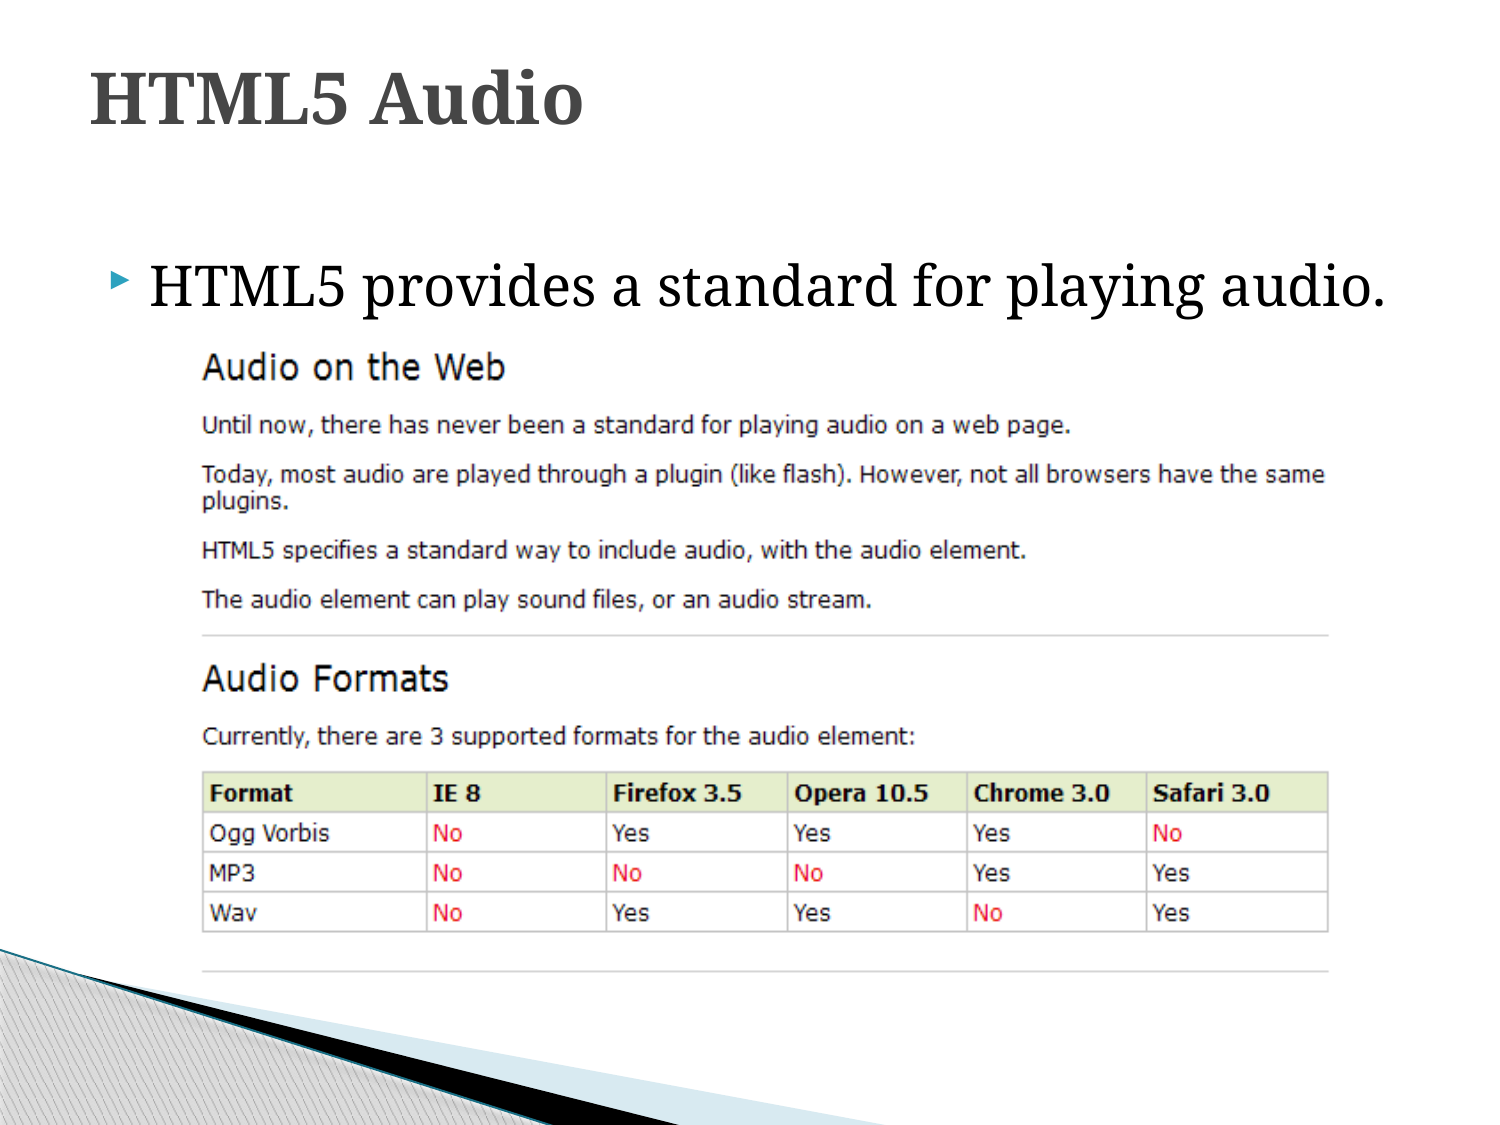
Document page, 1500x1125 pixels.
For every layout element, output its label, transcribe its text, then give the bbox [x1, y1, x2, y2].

list HTML5 provides a standard for playing audio. [75, 243, 1425, 986]
picture [174, 337, 1338, 988]
title HTML5 Audio [75, 45, 1425, 233]
